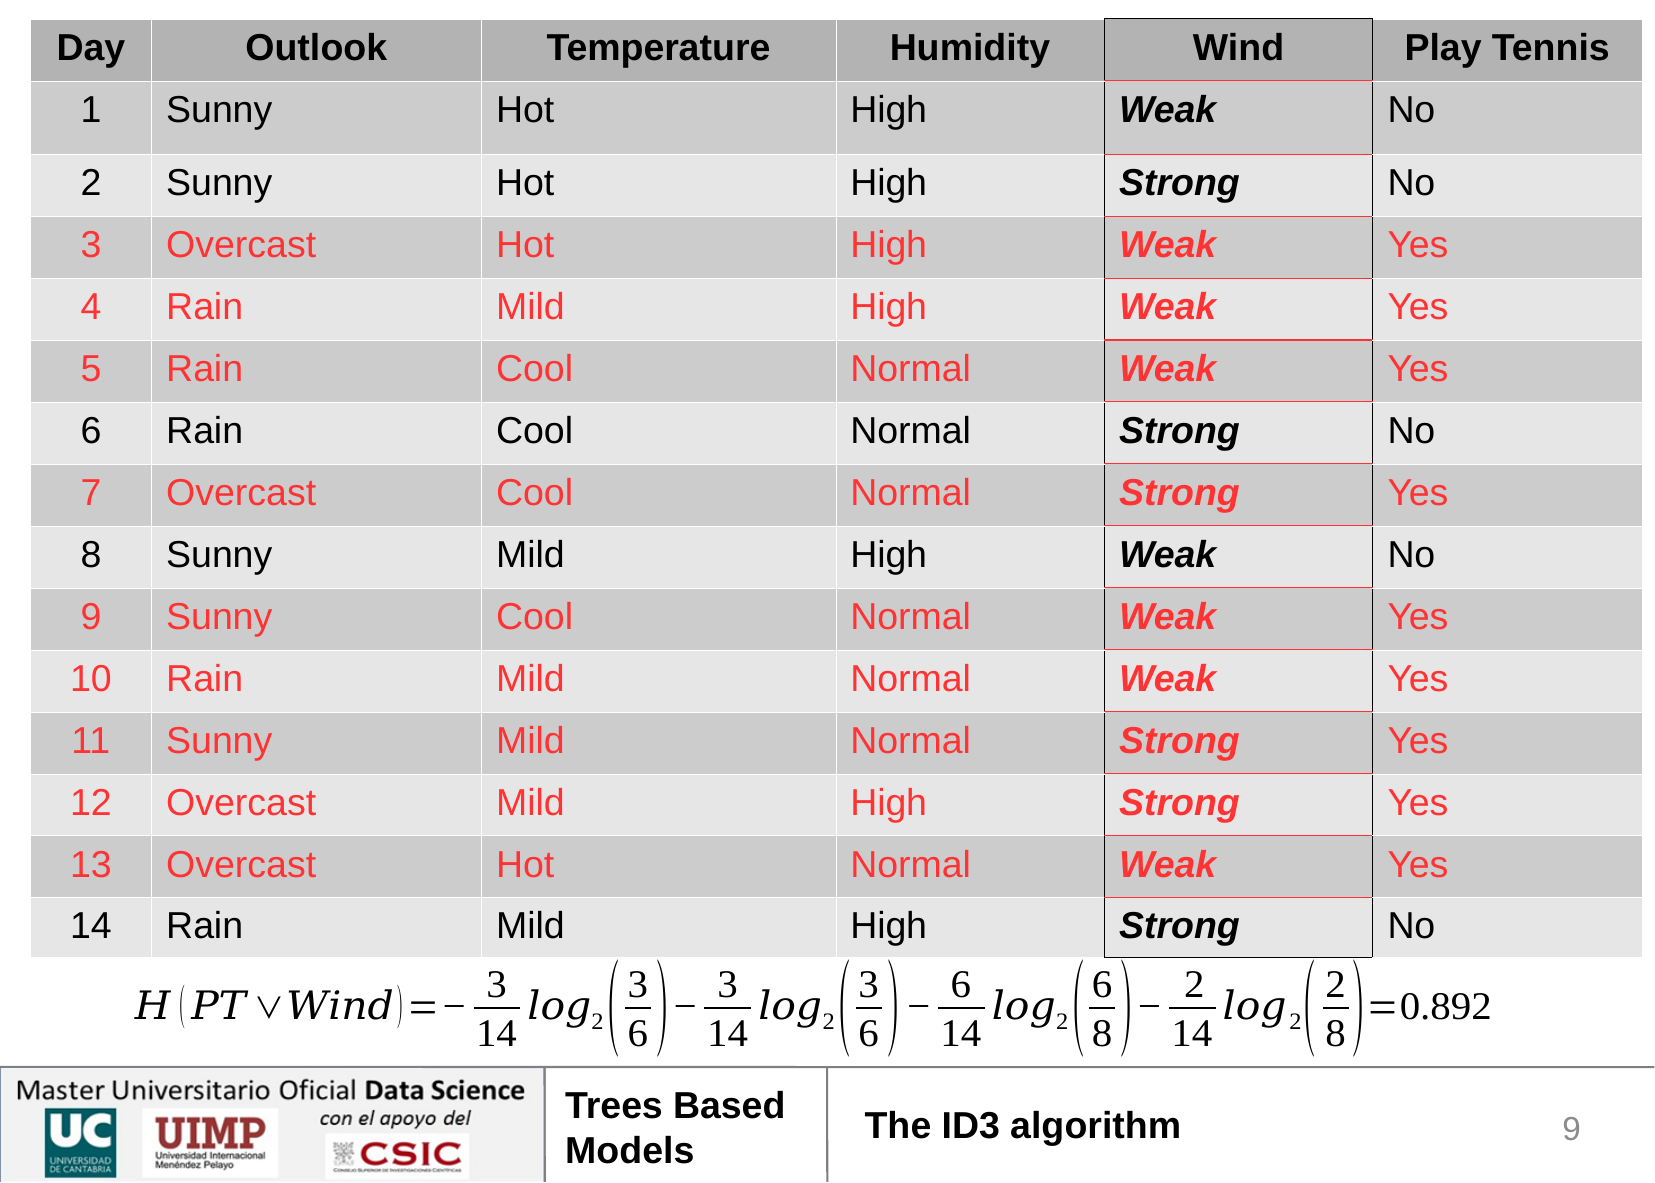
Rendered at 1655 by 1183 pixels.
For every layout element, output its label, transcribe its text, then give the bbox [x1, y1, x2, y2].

table_cell 5 [31, 341, 151, 402]
table_cell Strong [1105, 464, 1372, 525]
table_cell Yes [1373, 341, 1642, 402]
table_cell Weak [1105, 279, 1372, 339]
table_cell Normal [837, 465, 1104, 526]
table_cell Strong [1105, 402, 1372, 463]
slide_number 9 [1473, 1095, 1596, 1159]
table_cell Yes [1373, 775, 1642, 835]
table_cell Weak [1105, 650, 1372, 711]
table_cell Sunny [152, 82, 481, 154]
table_cell Mild [482, 527, 836, 588]
table_cell 7 [31, 465, 151, 526]
table_cell Weak [1105, 217, 1372, 278]
table_cell Mild [482, 775, 836, 835]
table_cell No [1373, 155, 1642, 216]
table_cell High [837, 155, 1104, 216]
table_cell Normal [837, 651, 1104, 712]
table_cell Overcast [152, 217, 481, 278]
table_cell 8 [31, 527, 151, 588]
table_cell Normal [837, 341, 1104, 402]
table_cell Weak [1105, 588, 1372, 649]
table_header Play Tennis [1373, 20, 1642, 81]
table_cell High [837, 775, 1104, 835]
table_cell Rain [152, 403, 481, 464]
table_cell Strong [1105, 155, 1372, 216]
table_cell High [837, 279, 1104, 340]
table_cell Weak [1105, 341, 1372, 401]
table_cell No [1373, 403, 1642, 464]
picture [546, 1069, 550, 1182]
table_cell Overcast [152, 836, 481, 897]
table_cell Weak [1105, 526, 1372, 587]
table_cell Sunny [152, 527, 481, 588]
table_cell Cool [482, 589, 836, 650]
table_header Humidity [837, 20, 1104, 81]
table_cell 2 [31, 155, 151, 216]
table_cell High [837, 82, 1104, 154]
table_cell 10 [31, 651, 151, 712]
table_cell Strong [1105, 898, 1372, 957]
table_cell Cool [482, 341, 836, 402]
table_cell Mild [482, 279, 836, 340]
table_cell 12 [31, 775, 151, 835]
table_cell Sunny [152, 155, 481, 216]
table_header Wind [1105, 19, 1372, 80]
table_cell Yes [1373, 465, 1642, 526]
table_cell 14 [31, 898, 151, 957]
table_cell Yes [1373, 589, 1642, 650]
table_cell Mild [482, 651, 836, 712]
table_cell Hot [482, 82, 836, 154]
table_cell High [837, 898, 1104, 957]
table_cell Normal [837, 589, 1104, 650]
table_cell Weak [1105, 81, 1372, 154]
table_cell 4 [31, 279, 151, 340]
table_cell Mild [482, 898, 836, 957]
table_cell High [837, 217, 1104, 278]
table_cell High [837, 527, 1104, 588]
table_cell Hot [482, 217, 836, 278]
table_cell Weak [1105, 836, 1372, 897]
table_cell Yes [1373, 713, 1642, 774]
table_cell Overcast [152, 465, 481, 526]
text_box The ID3 algorithm [849, 1093, 1524, 1146]
table_cell Mild [482, 713, 836, 774]
table_cell Overcast [152, 775, 481, 835]
table_cell 9 [31, 589, 151, 650]
table_cell No [1373, 898, 1642, 957]
table_cell Normal [837, 403, 1104, 464]
table_cell Yes [1373, 217, 1642, 278]
table_cell Yes [1373, 279, 1642, 340]
table_cell Cool [482, 465, 836, 526]
table_cell Normal [837, 713, 1104, 774]
table_header Outlook [152, 20, 481, 81]
table_cell Sunny [152, 713, 481, 774]
table_cell Yes [1373, 651, 1642, 712]
table_cell Yes [1373, 836, 1642, 897]
table_cell Rain [152, 341, 481, 402]
table_cell Rain [152, 898, 481, 957]
table_cell 13 [31, 836, 151, 897]
table_cell Hot [482, 836, 836, 897]
table_cell 6 [31, 403, 151, 464]
table_header Temperature [482, 20, 836, 81]
table_cell Hot [482, 155, 836, 216]
table_cell Cool [482, 403, 836, 464]
table_cell 1 [31, 82, 151, 154]
picture [0, 1068, 543, 1182]
table_header Day [31, 20, 151, 81]
table_cell 3 [31, 217, 151, 278]
table_cell Rain [152, 279, 481, 340]
table_cell Sunny [152, 589, 481, 650]
table_cell No [1373, 82, 1642, 154]
table_cell Strong [1105, 712, 1372, 773]
table_cell Rain [152, 651, 481, 712]
table_cell 11 [31, 713, 151, 774]
table_cell Normal [837, 836, 1104, 897]
table_cell No [1373, 527, 1642, 588]
table_cell Strong [1105, 774, 1372, 835]
